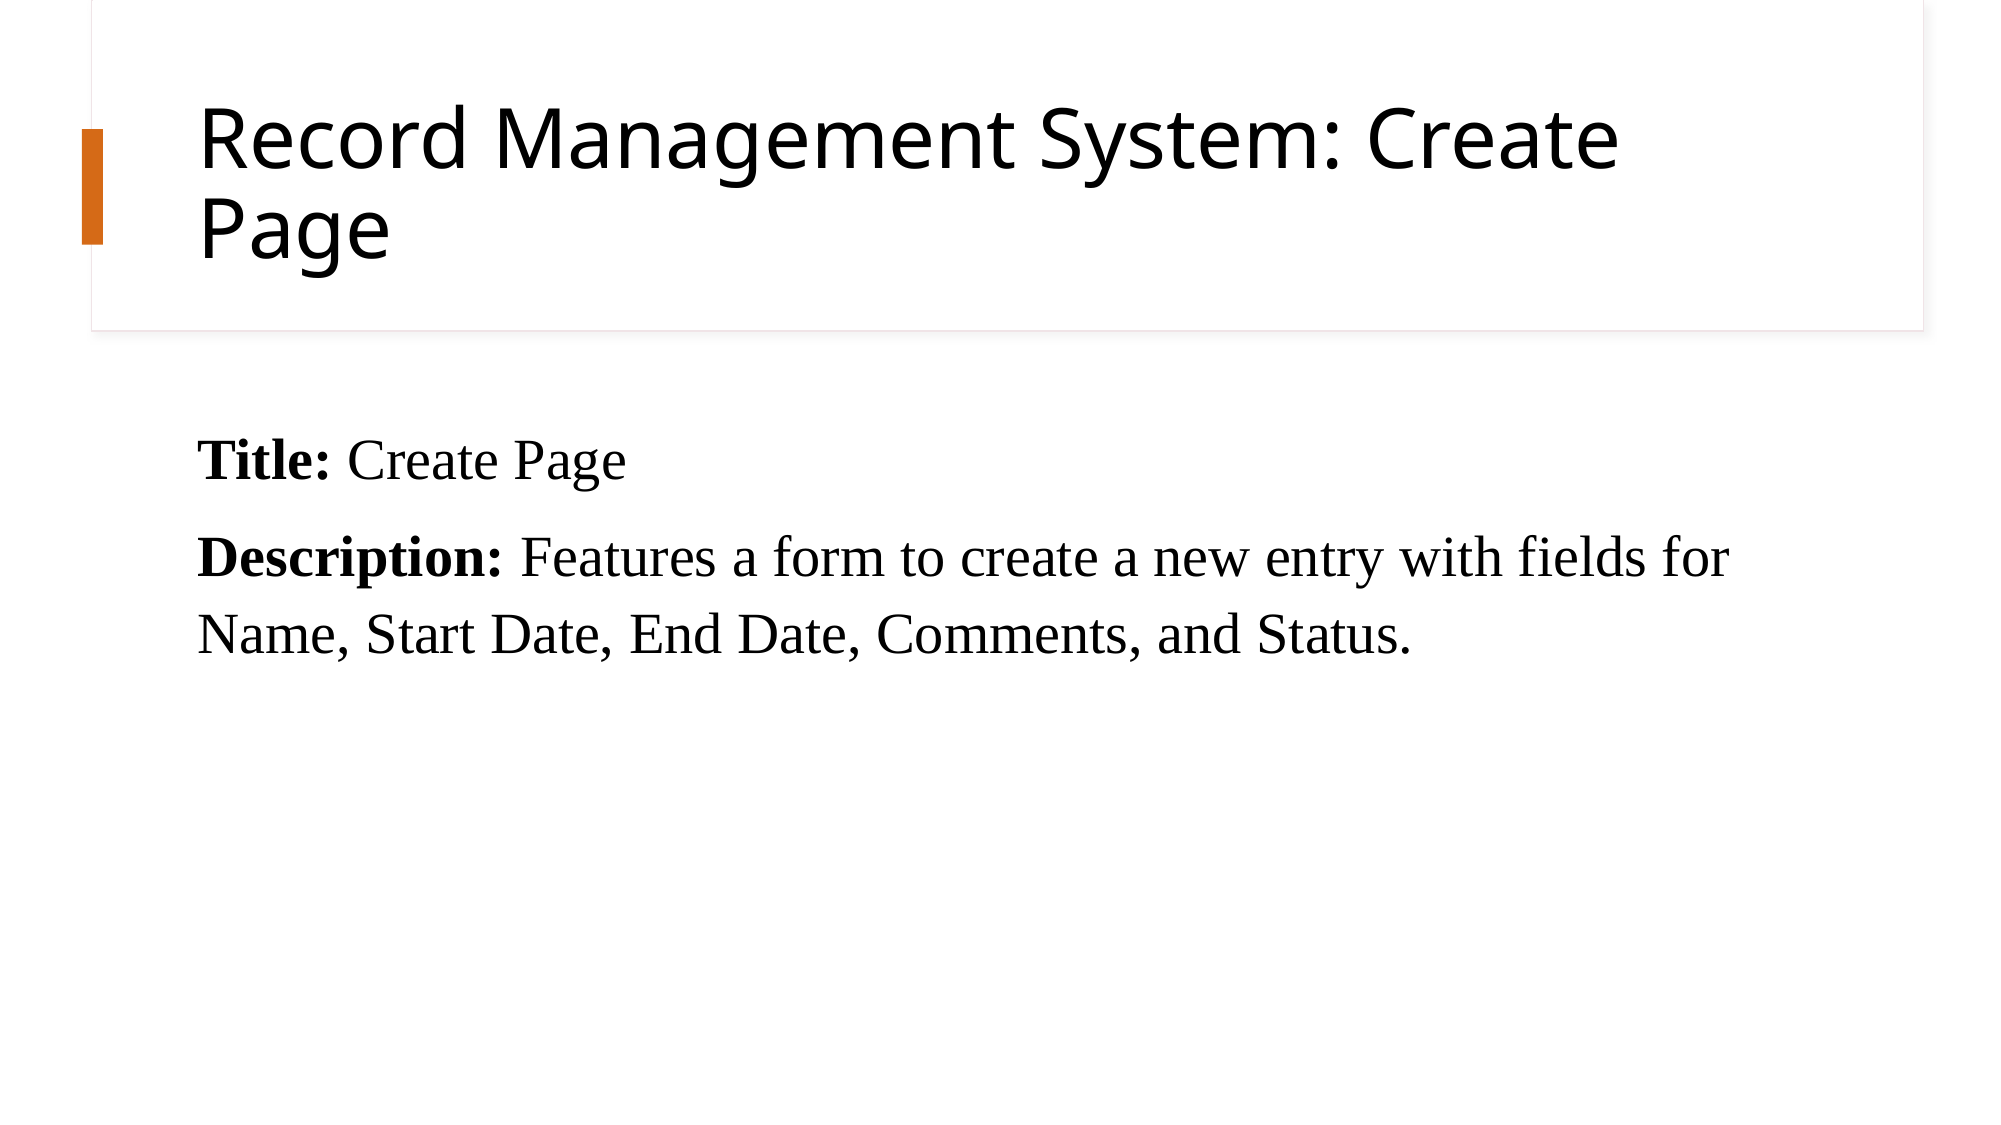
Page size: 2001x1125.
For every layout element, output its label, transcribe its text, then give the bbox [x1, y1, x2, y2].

list Title: Create Page Description: Features a form to create a new entry with fields for Name, Start Date, End Date, Comments, and Status. [183, 406, 1851, 1013]
title Record Management System: Create Page [183, 90, 1851, 284]
